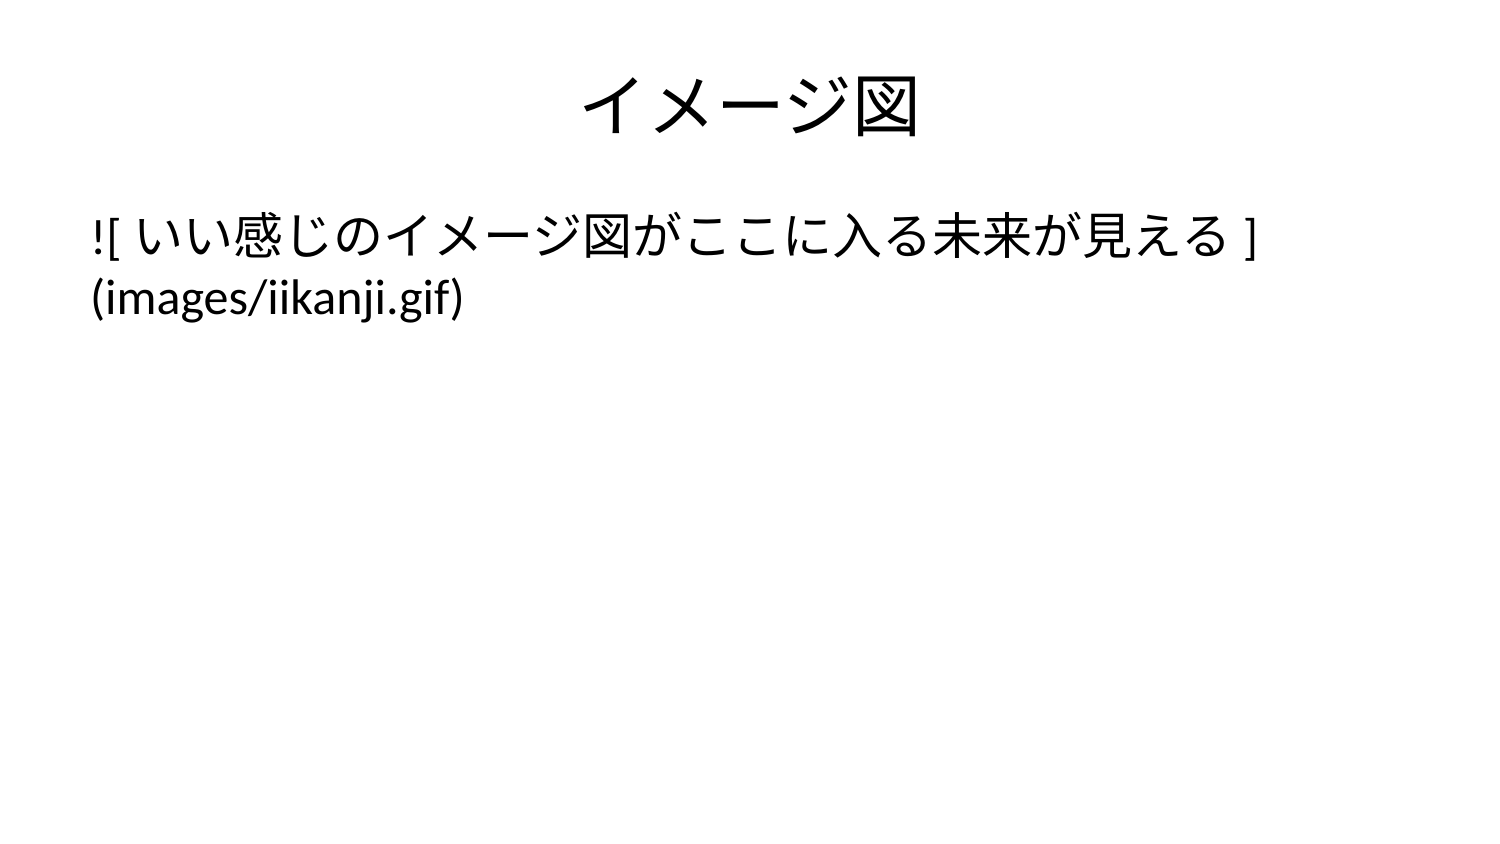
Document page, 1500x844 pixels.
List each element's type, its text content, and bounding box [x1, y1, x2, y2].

list ![いい感じのイメージ図がここに入る未来が見える](images/iikanji.gif) [75, 196, 1425, 754]
title イメージ図 [75, 33, 1425, 175]
